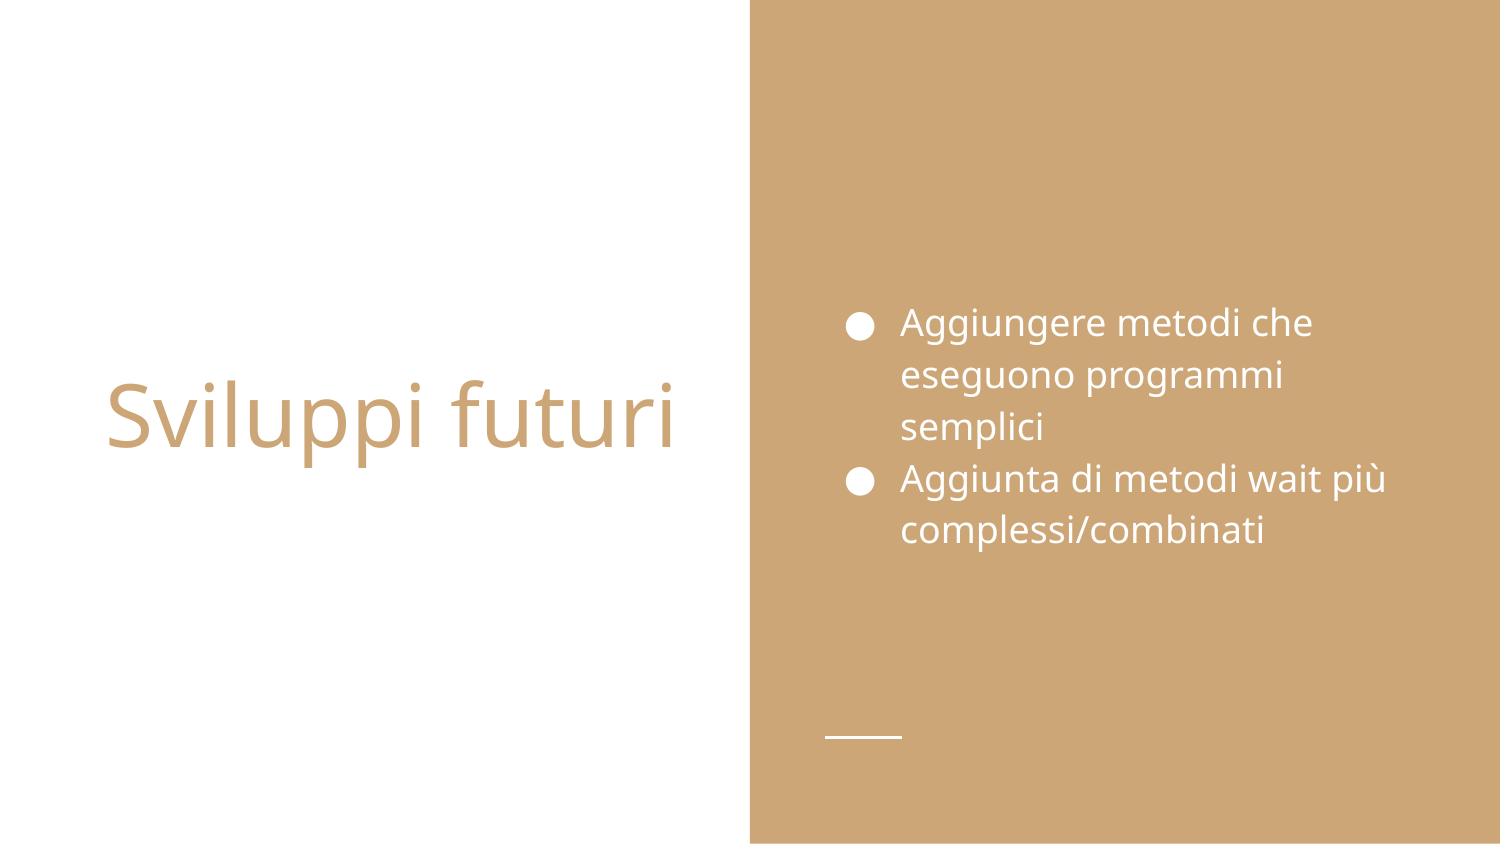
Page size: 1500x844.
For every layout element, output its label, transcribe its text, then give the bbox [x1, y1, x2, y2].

title Sviluppi futuri [60, 187, 724, 481]
list Aggiungere metodi che eseguono programmi semplici Aggiunta di metodi wait più complessi/combinati [810, 118, 1440, 725]
